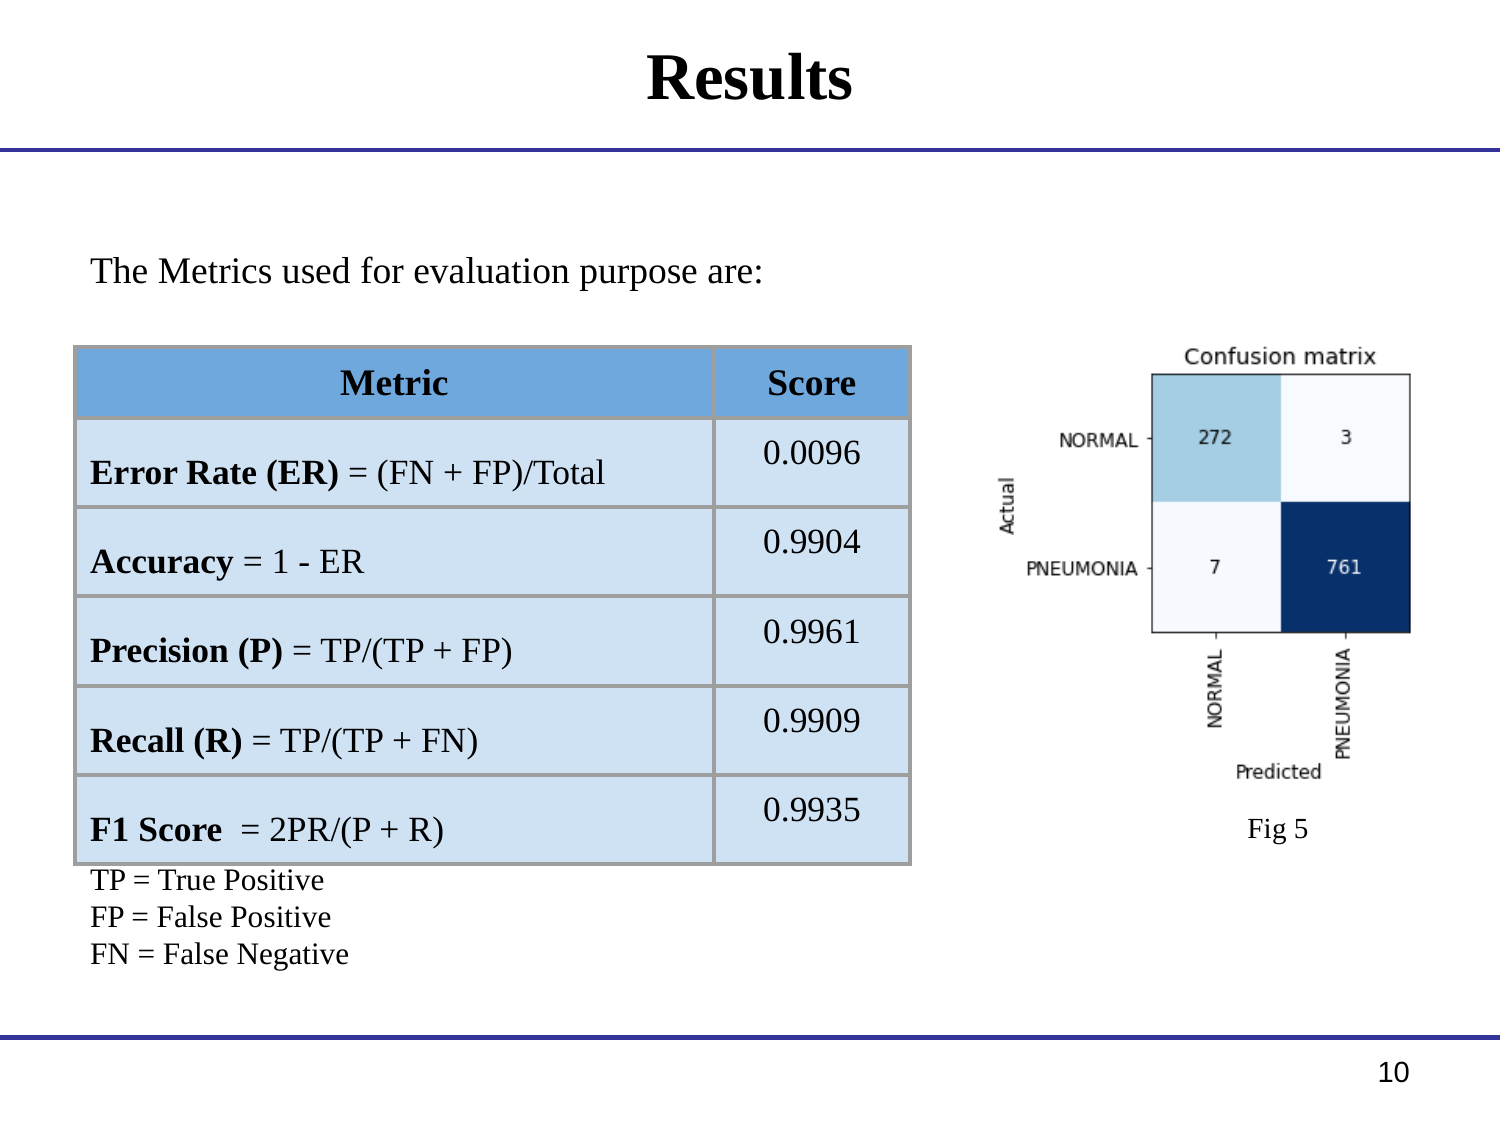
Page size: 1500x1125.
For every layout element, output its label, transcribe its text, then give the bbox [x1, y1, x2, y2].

table_cell Accuracy = 1 - ER [77, 509, 712, 594]
title Results [75, 20, 1425, 126]
table_cell 0.9935 [716, 777, 908, 862]
picture [988, 341, 1436, 790]
text_box Fig 5 [1232, 798, 1335, 860]
table_cell Error Rate (ER) = (FN + FP)/Total [77, 420, 712, 505]
table_cell 0.9909 [716, 688, 908, 773]
table_cell Precision (P) = TP/(TP + FP) [77, 598, 712, 684]
slide_number ‹#› [1074, 1046, 1425, 1125]
table_cell Recall (R) = TP/(TP + FN) [77, 688, 712, 773]
text_box TP = True Positive FP = False Positive FN = False Negative [74, 843, 411, 986]
table_cell F1 Score = 2PR/(P + R) [77, 777, 712, 862]
text_box The Metrics used for evaluation purpose are: [75, 208, 845, 287]
table_header Score [716, 349, 908, 416]
table_cell 0.0096 [716, 420, 908, 505]
table_cell 0.9961 [716, 598, 908, 684]
table_cell 0.9904 [716, 509, 908, 594]
table_header Metric [77, 349, 712, 416]
